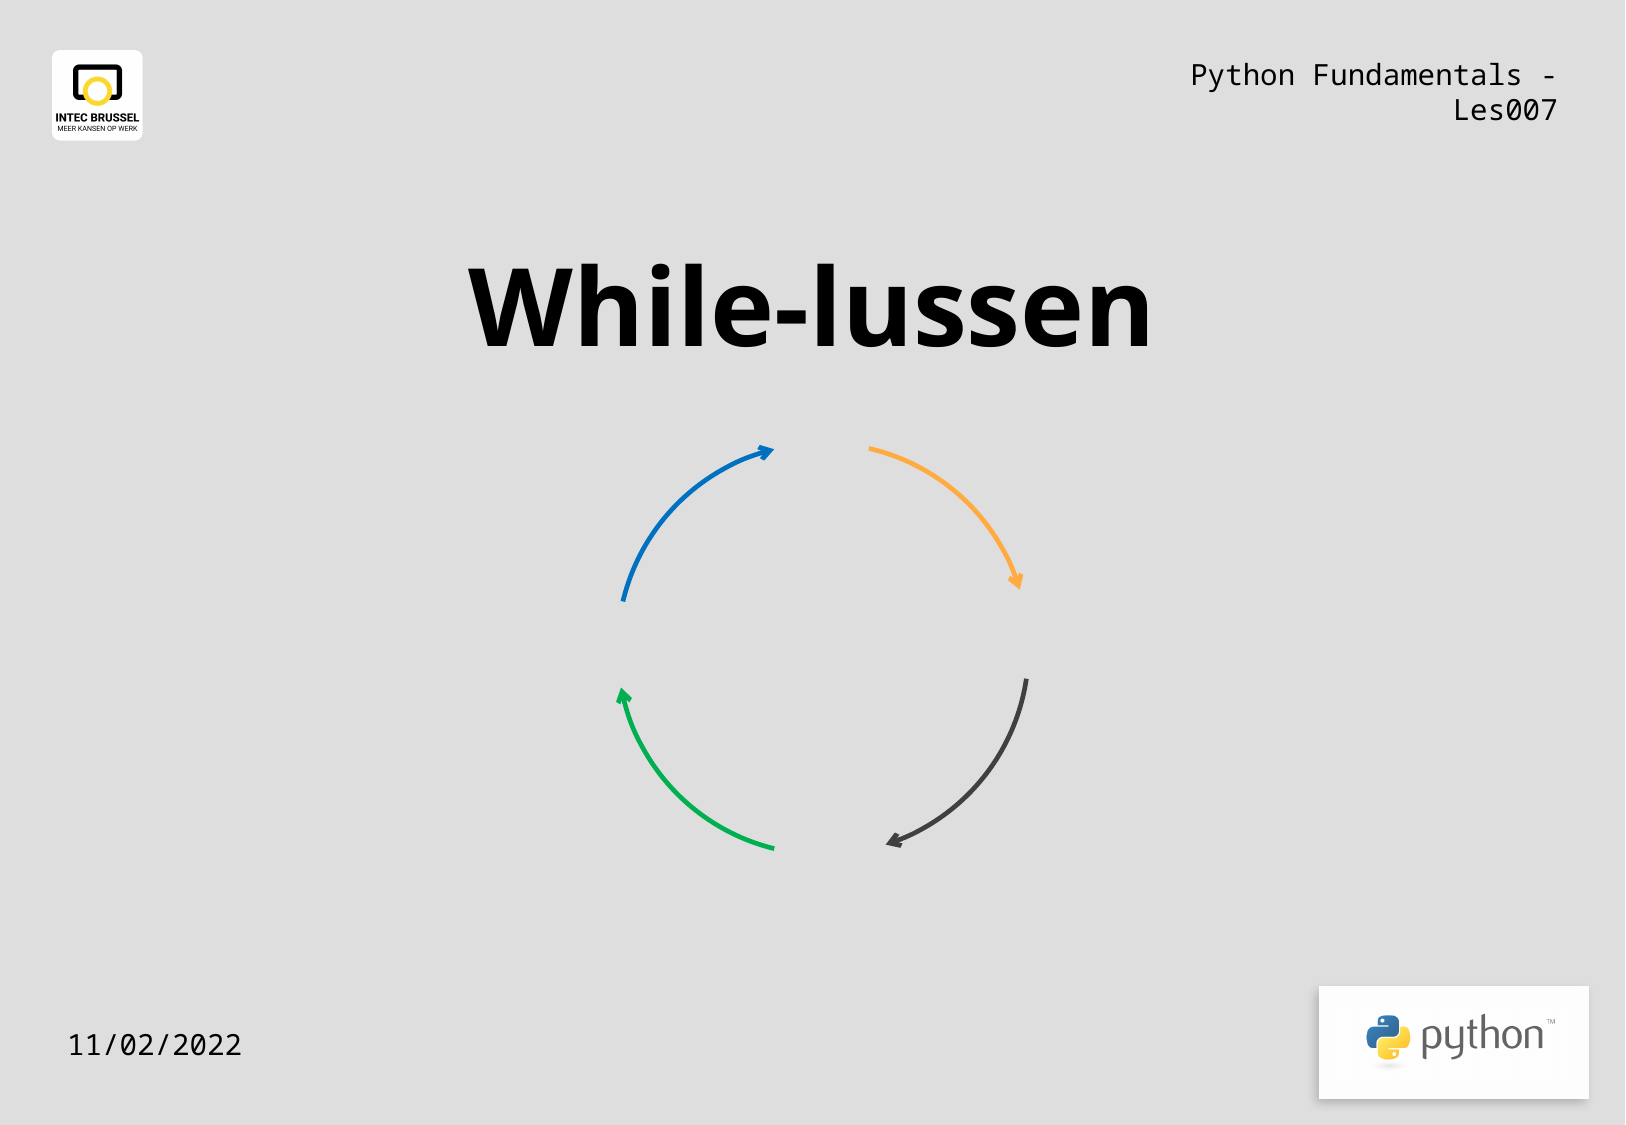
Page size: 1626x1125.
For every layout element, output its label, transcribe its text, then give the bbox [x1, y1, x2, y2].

title While-lussen [113, 209, 1512, 383]
text_box [823, 648, 1027, 847]
picture [1335, 1002, 1574, 1084]
text_box Python Fundamentals - Les007 [1057, 41, 1573, 113]
text_box [622, 446, 823, 649]
text_box [823, 448, 1023, 649]
picture [51, 49, 143, 141]
text_box 11/02/2022 [52, 1011, 568, 1083]
text_box [617, 649, 823, 849]
